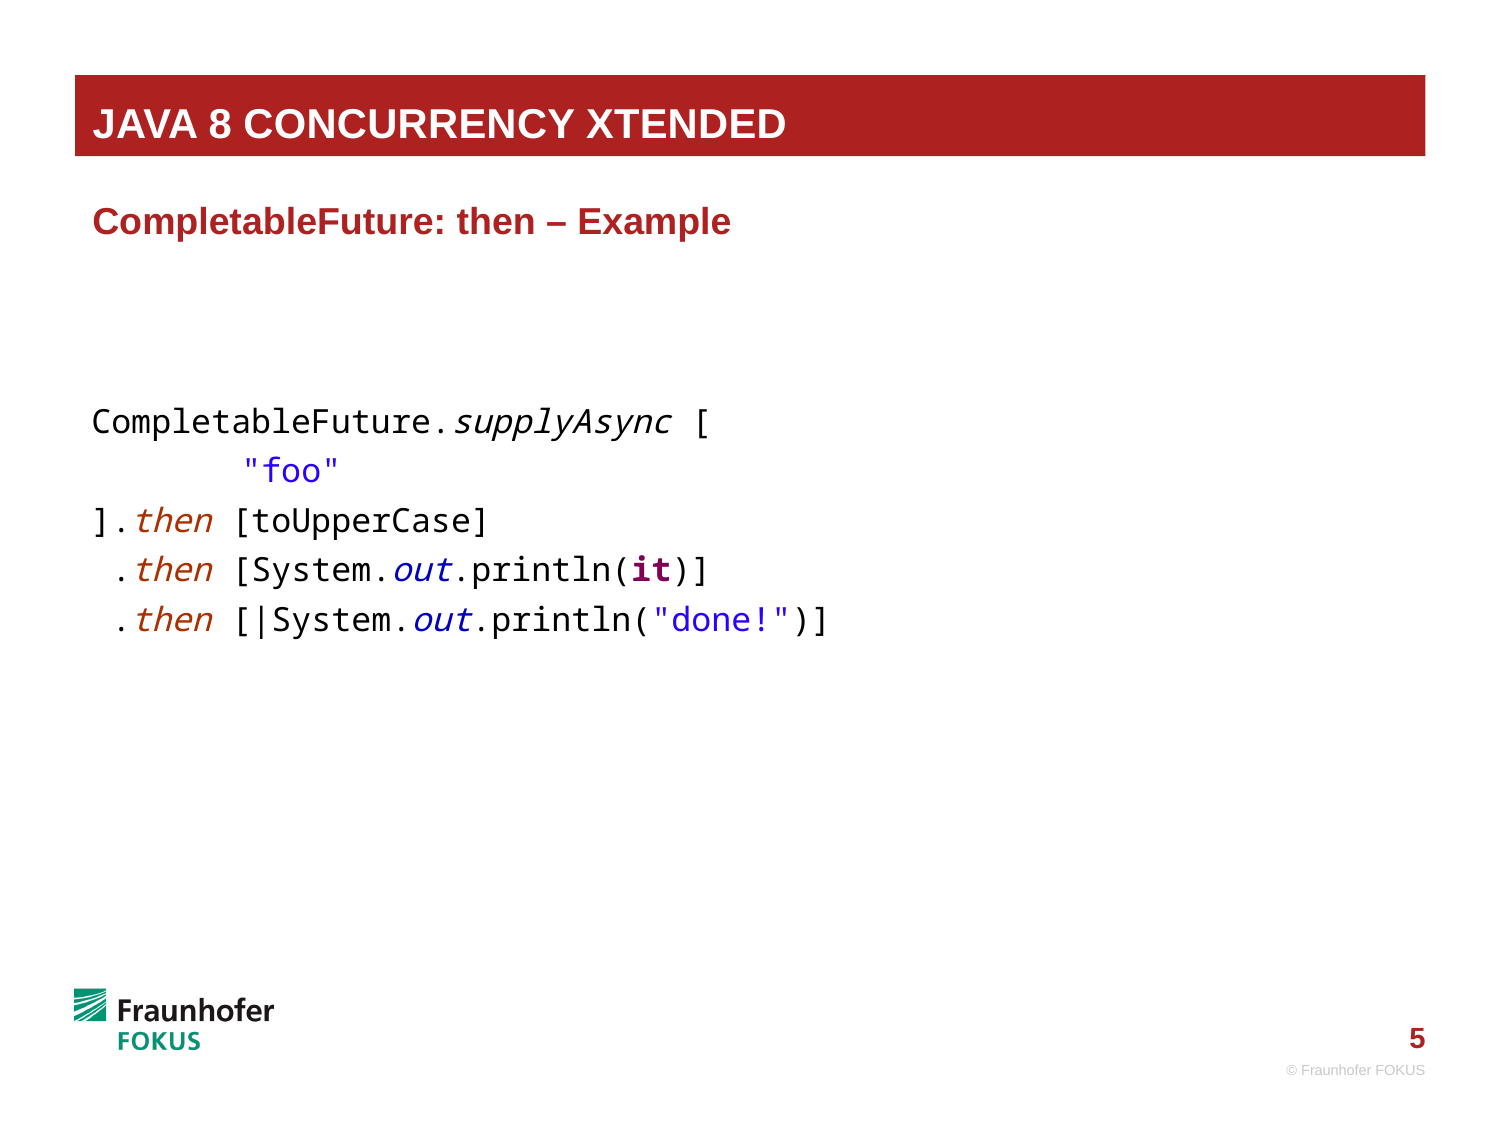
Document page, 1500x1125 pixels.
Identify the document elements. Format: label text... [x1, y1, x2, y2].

list CompletableFuture.supplyAsync [ "foo" ].then [toUpperCase] .then [System.out.println(it)] .then [|System.out.println("done!")] [74, 301, 1426, 956]
footer © Fraunhofer FOKUS [73, 1050, 1426, 1090]
list CompletableFuture: then – Example [74, 200, 1426, 300]
title Java 8 Concurrency Xtended [75, 75, 1426, 157]
